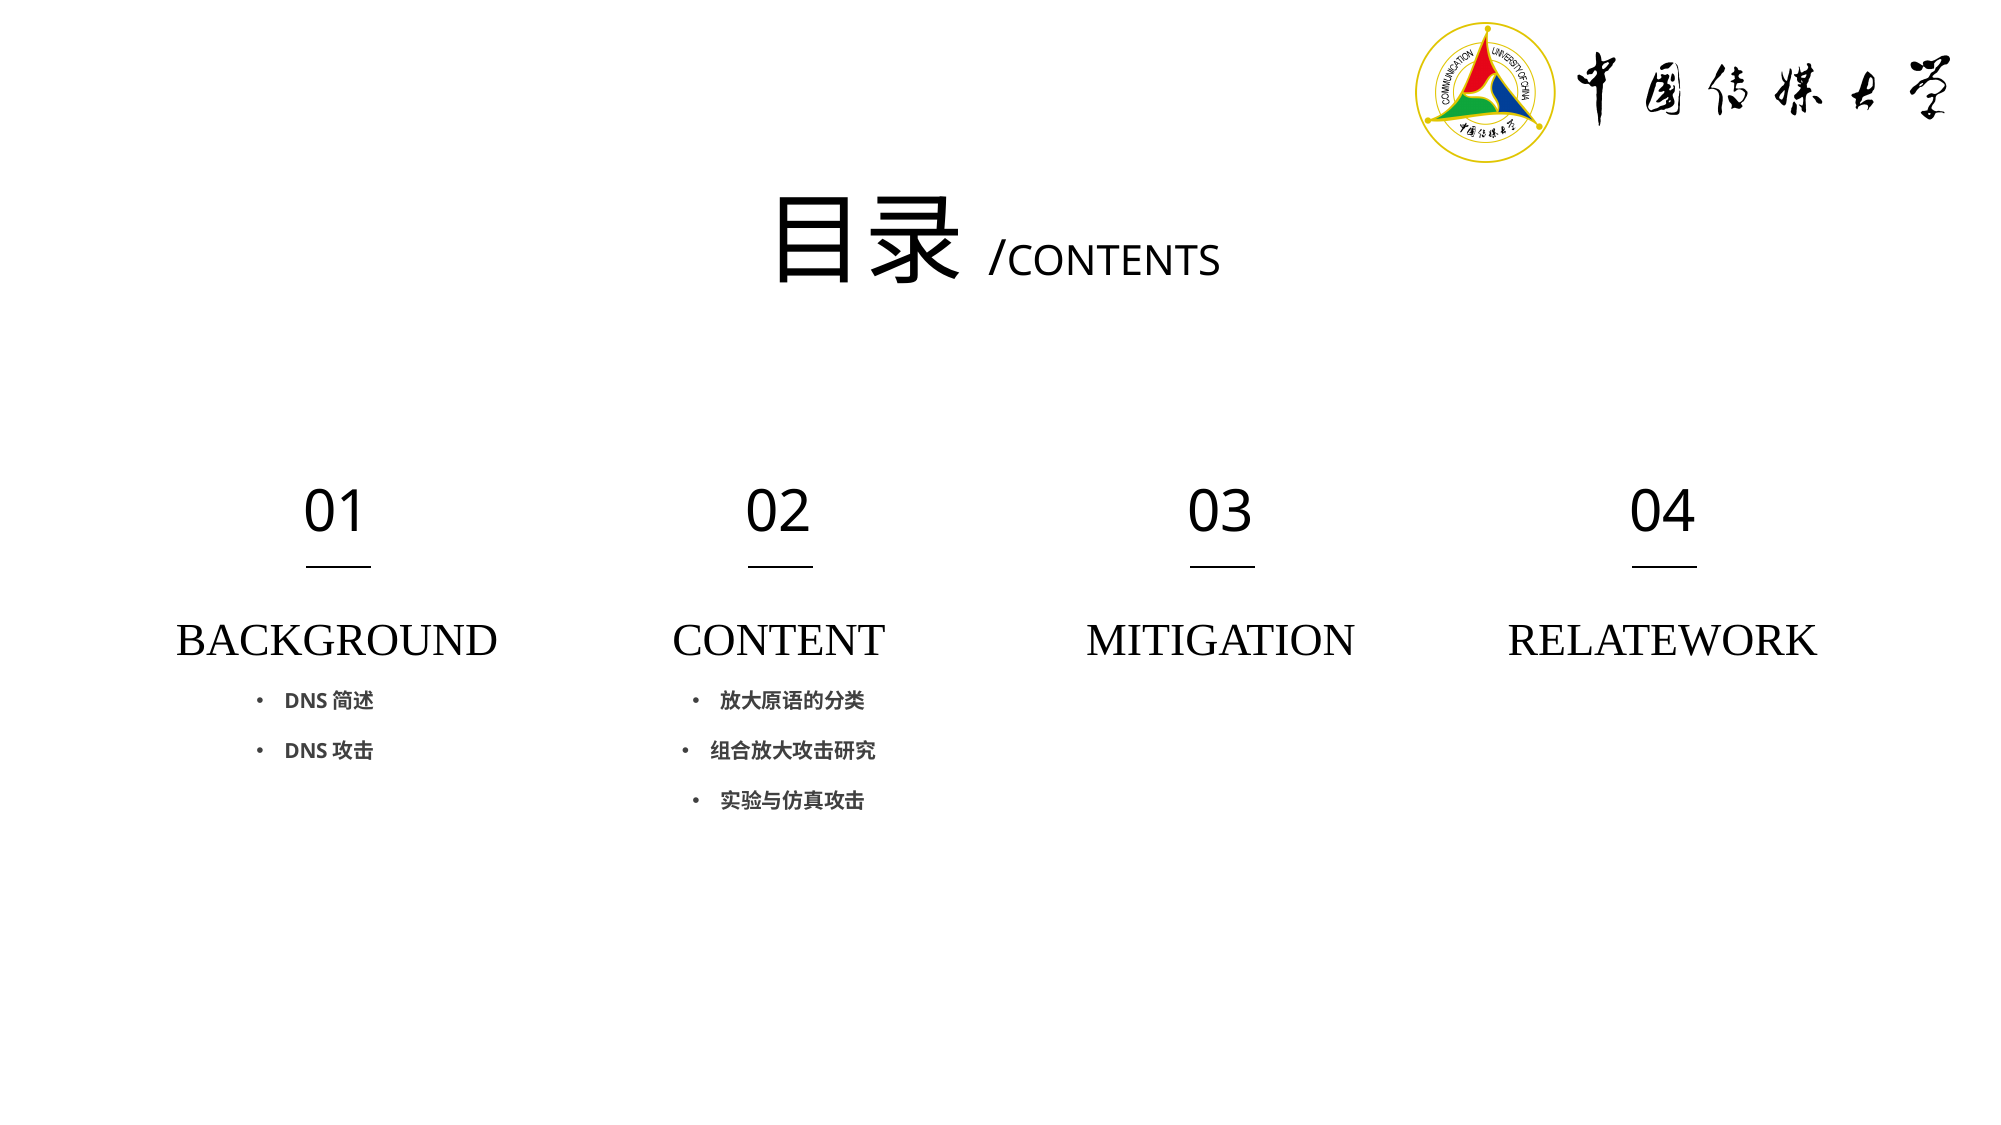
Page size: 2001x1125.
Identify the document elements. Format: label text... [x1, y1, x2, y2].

text_box BACKGROUND [141, 575, 533, 673]
text_box 03 [1153, 465, 1288, 551]
text_box 目录/CONTENTS [749, 107, 1275, 303]
text_box RELATEWORK [1467, 575, 1859, 673]
text_box DNS简述 DNS攻击 [154, 673, 477, 771]
text_box MITIGATION [1025, 575, 1417, 673]
text_box 01 [270, 465, 405, 551]
text_box 放大原语的分类 组合放大攻击研究 实验与仿真攻击 [617, 673, 941, 821]
text_box 02 [711, 465, 847, 551]
text_box 04 [1595, 465, 1730, 551]
text_box CONTENT [583, 575, 975, 673]
picture [1414, 22, 1950, 164]
